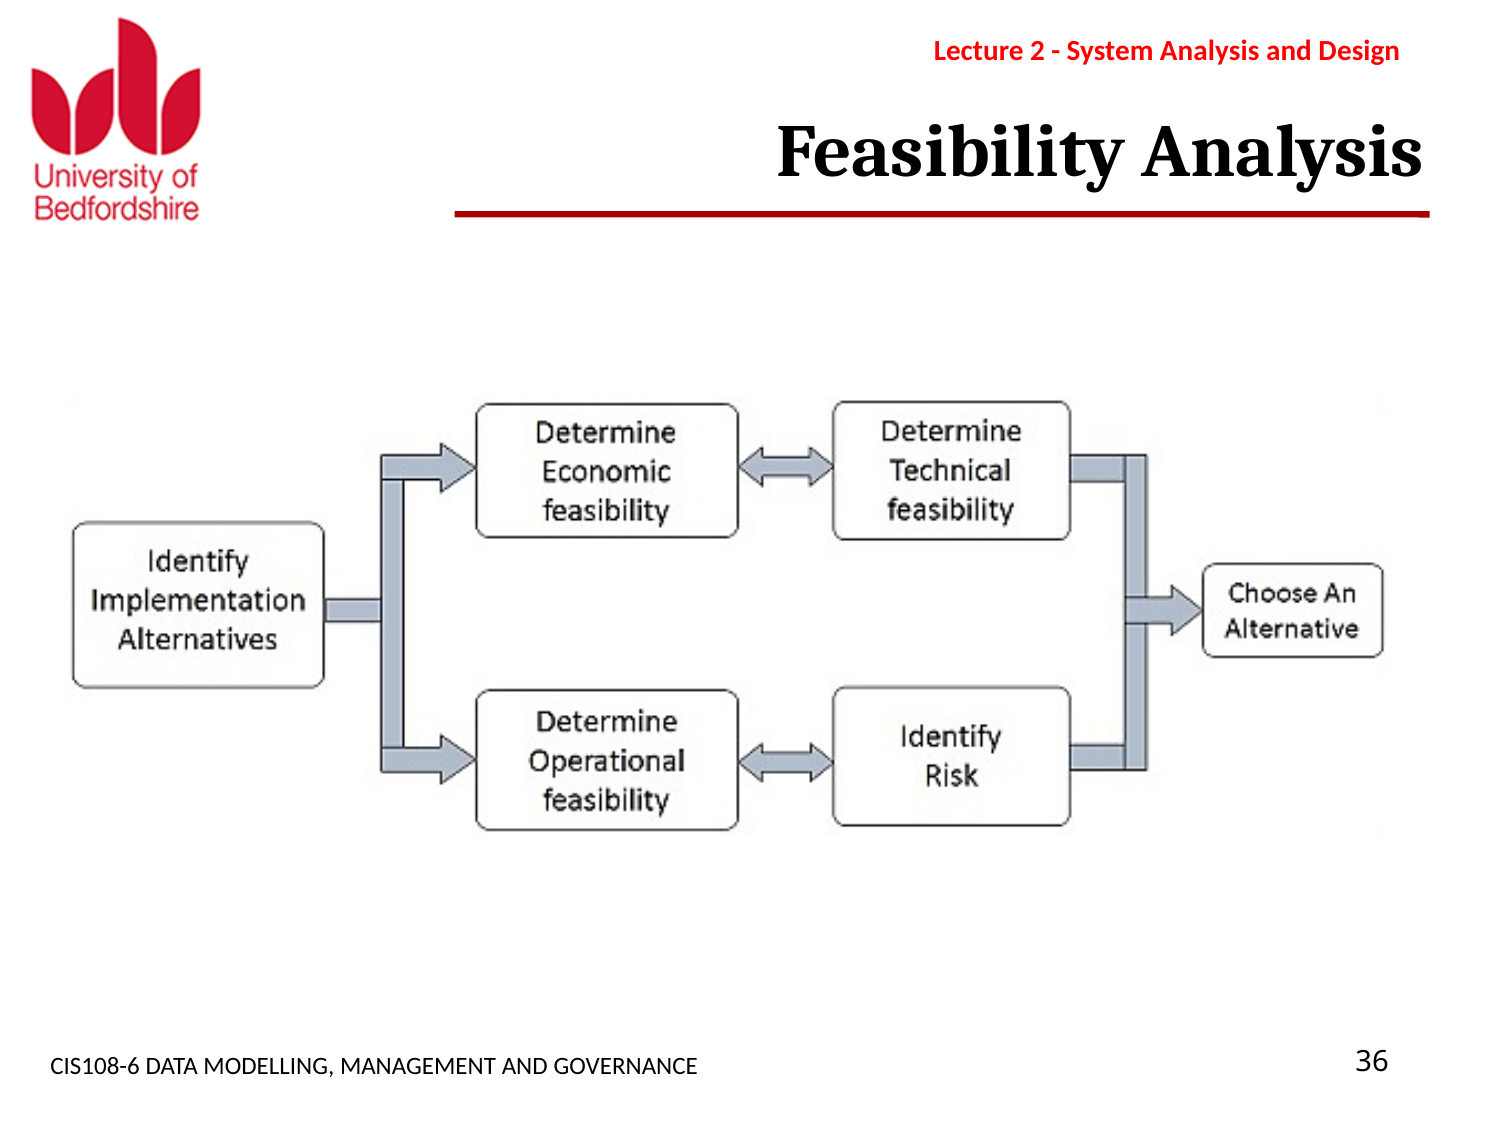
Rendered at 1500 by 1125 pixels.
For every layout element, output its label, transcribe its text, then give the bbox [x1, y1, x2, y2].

title Feasibility Analysis [123, 90, 1440, 203]
picture [64, 396, 1393, 836]
slide_number Lecture 2 - System Analysis and Design [903, 18, 1416, 79]
footer CIS108-6 DATA MODELLING, MANAGEMENT AND GOVERNANCE [35, 1035, 750, 1095]
picture [0, 0, 237, 236]
